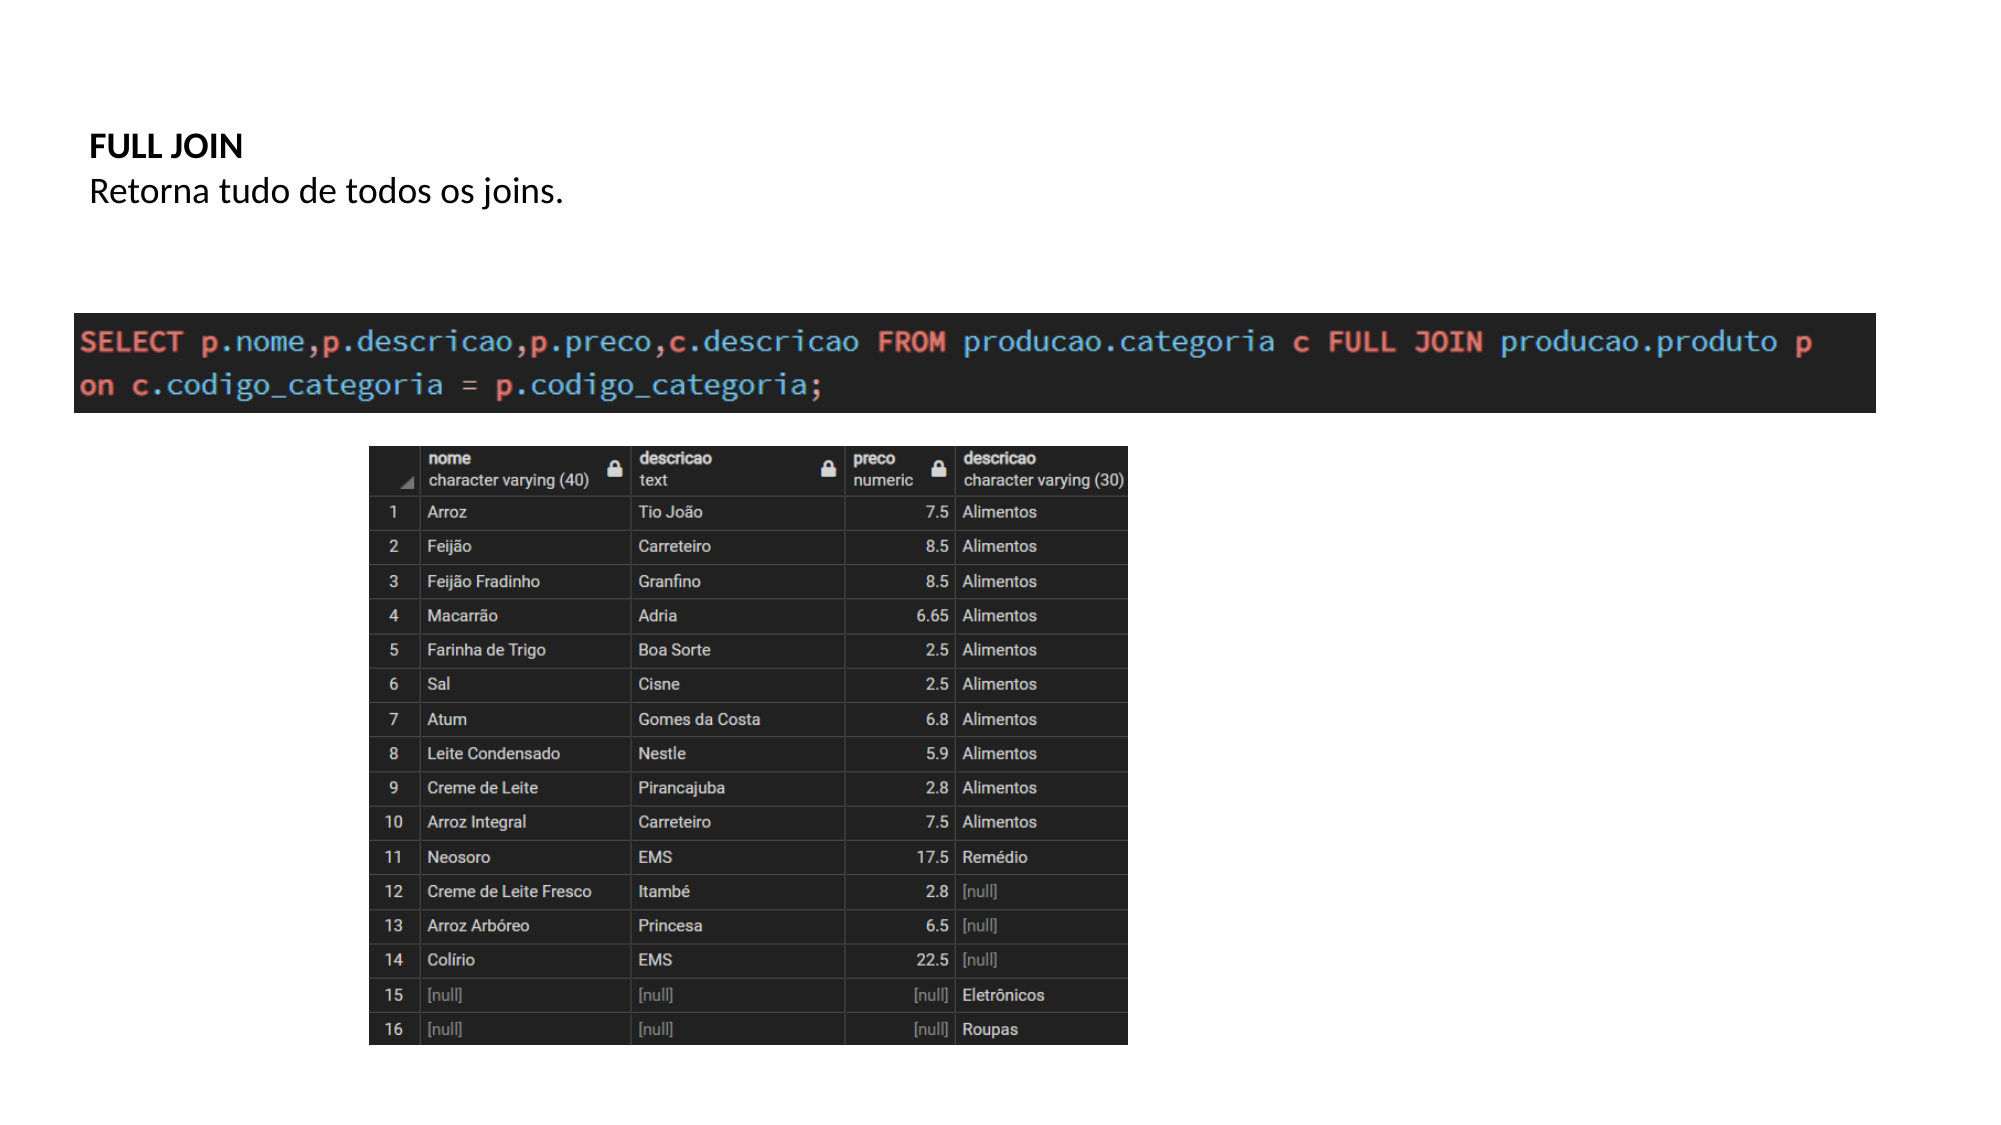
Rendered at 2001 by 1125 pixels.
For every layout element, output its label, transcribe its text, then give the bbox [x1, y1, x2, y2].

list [74, 313, 1876, 413]
text_box FULL JOIN Retorna tudo de todos os joins. [74, 113, 1956, 219]
picture [369, 446, 1128, 1045]
